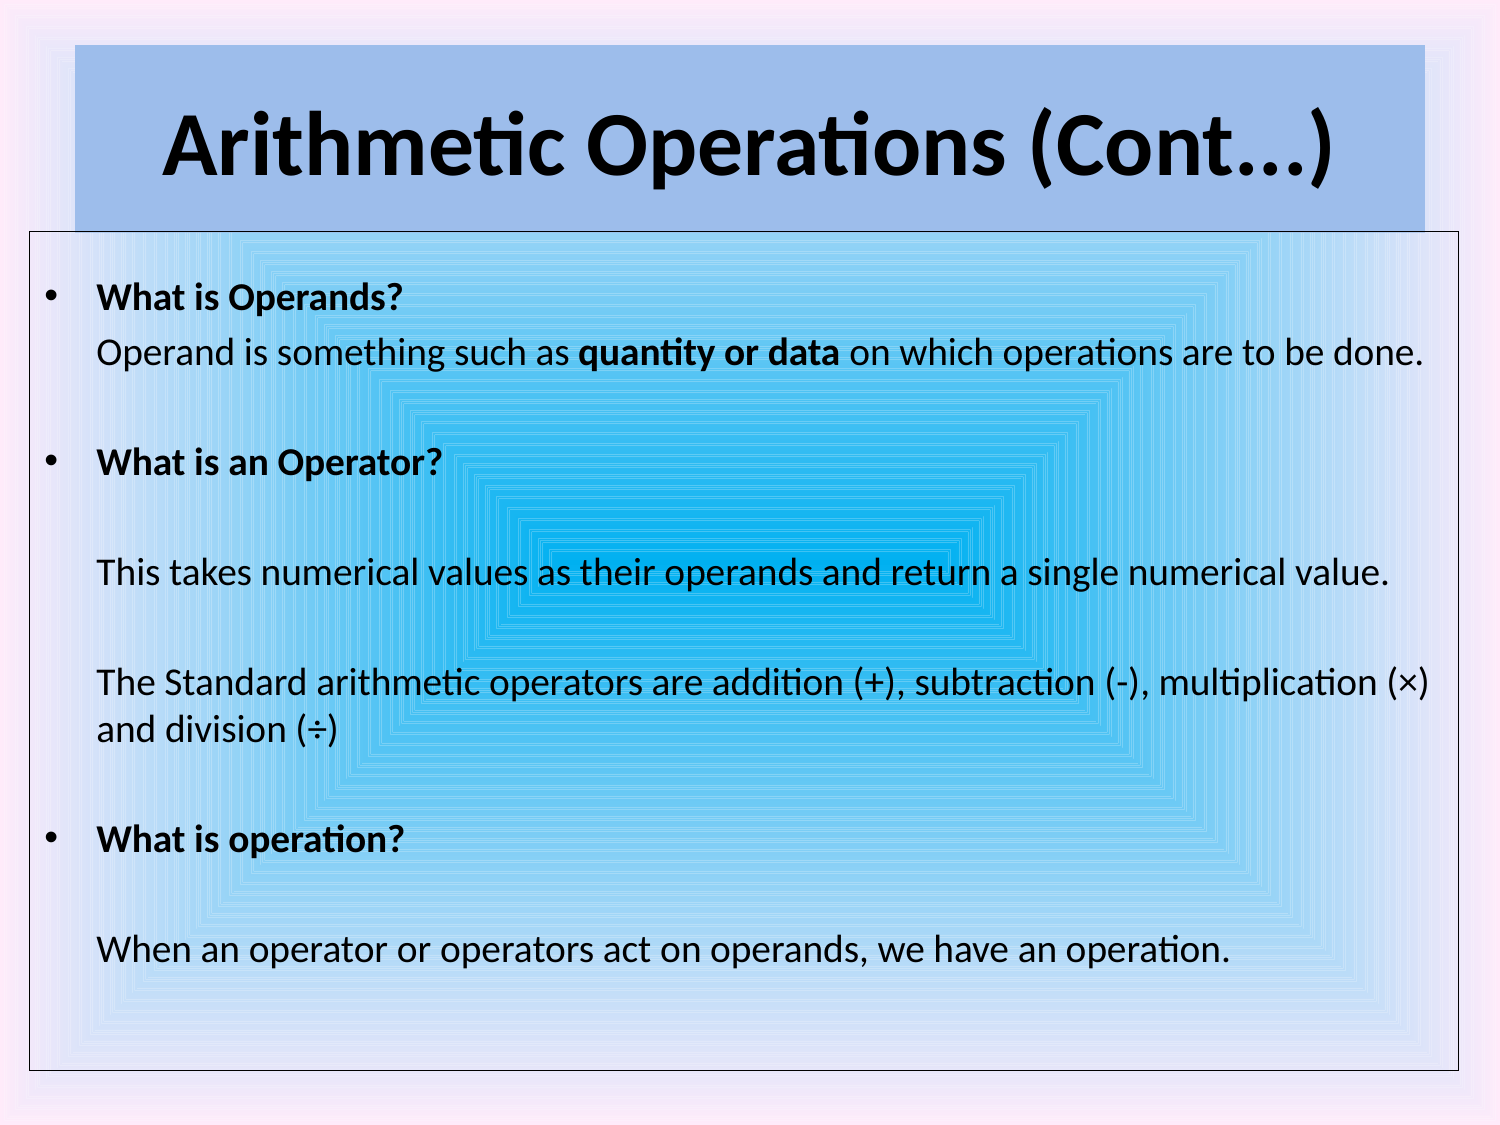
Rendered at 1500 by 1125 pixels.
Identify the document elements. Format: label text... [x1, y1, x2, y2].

list What is Operands? Operand is something such as quantity or data on which operations are to be done. What is an Operator? This takes numerical values as their operands and return a single numerical value. The Standard arithmetic operators are addition (+), subtraction (-), multiplication (×) and division (÷) What is operation? When an operator or operators act on operands, we have an operation. [29, 231, 1459, 1071]
title Arithmetic Operations (Cont...) [75, 45, 1425, 231]
